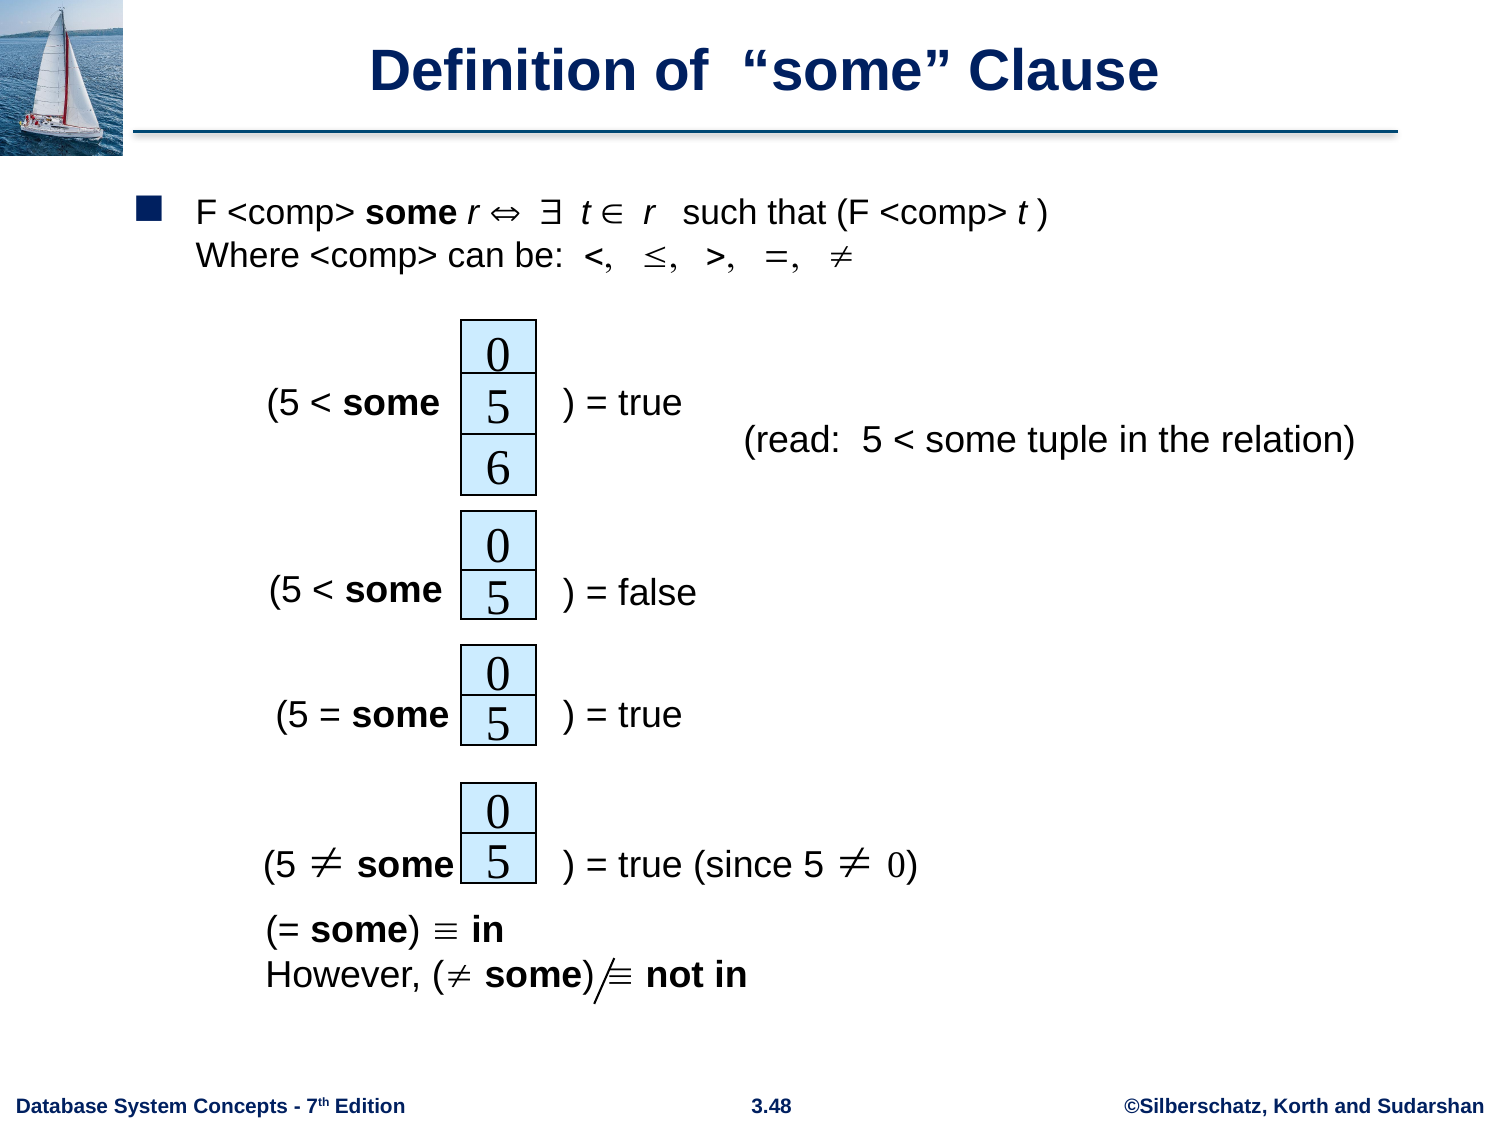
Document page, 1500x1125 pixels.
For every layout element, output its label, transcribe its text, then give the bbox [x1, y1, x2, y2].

list F <comp> some r t r such that (F <comp> t ) Where <comp> can be:      [124, 181, 1240, 299]
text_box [247, 320, 1500, 1016]
title Definition of “some” Clause [102, 9, 1428, 110]
picture [0, 0, 123, 156]
